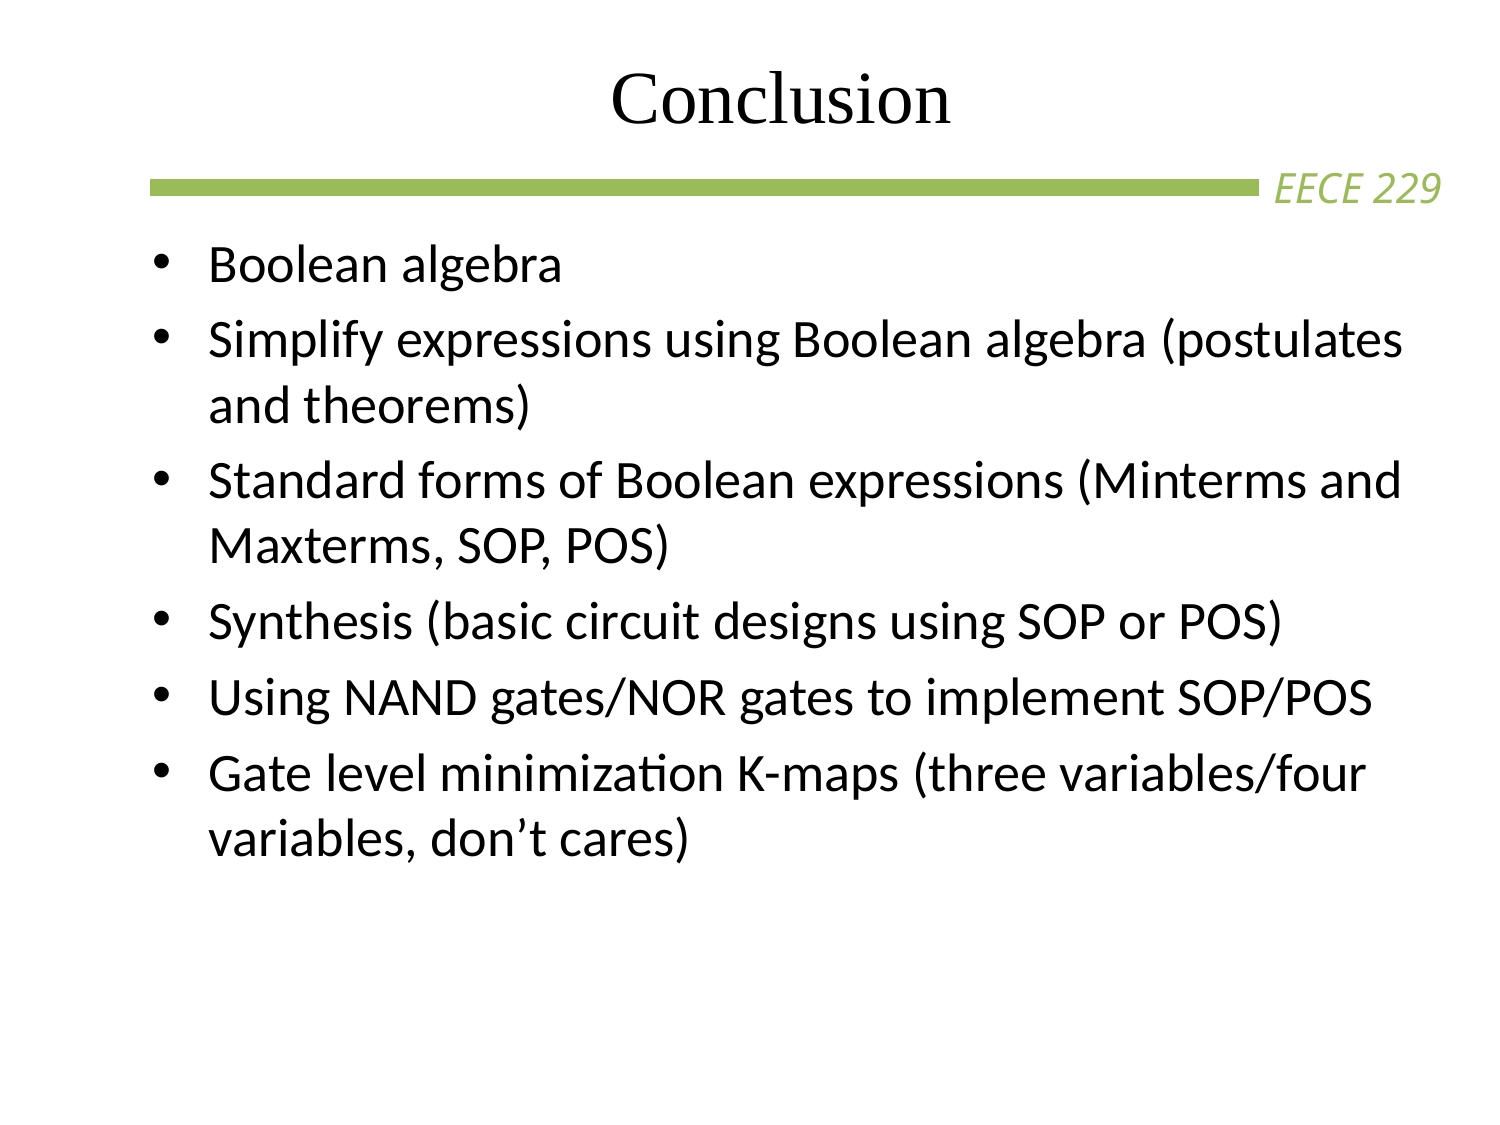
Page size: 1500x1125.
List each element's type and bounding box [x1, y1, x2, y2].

title [106, 0, 1457, 188]
list [137, 220, 1425, 1005]
